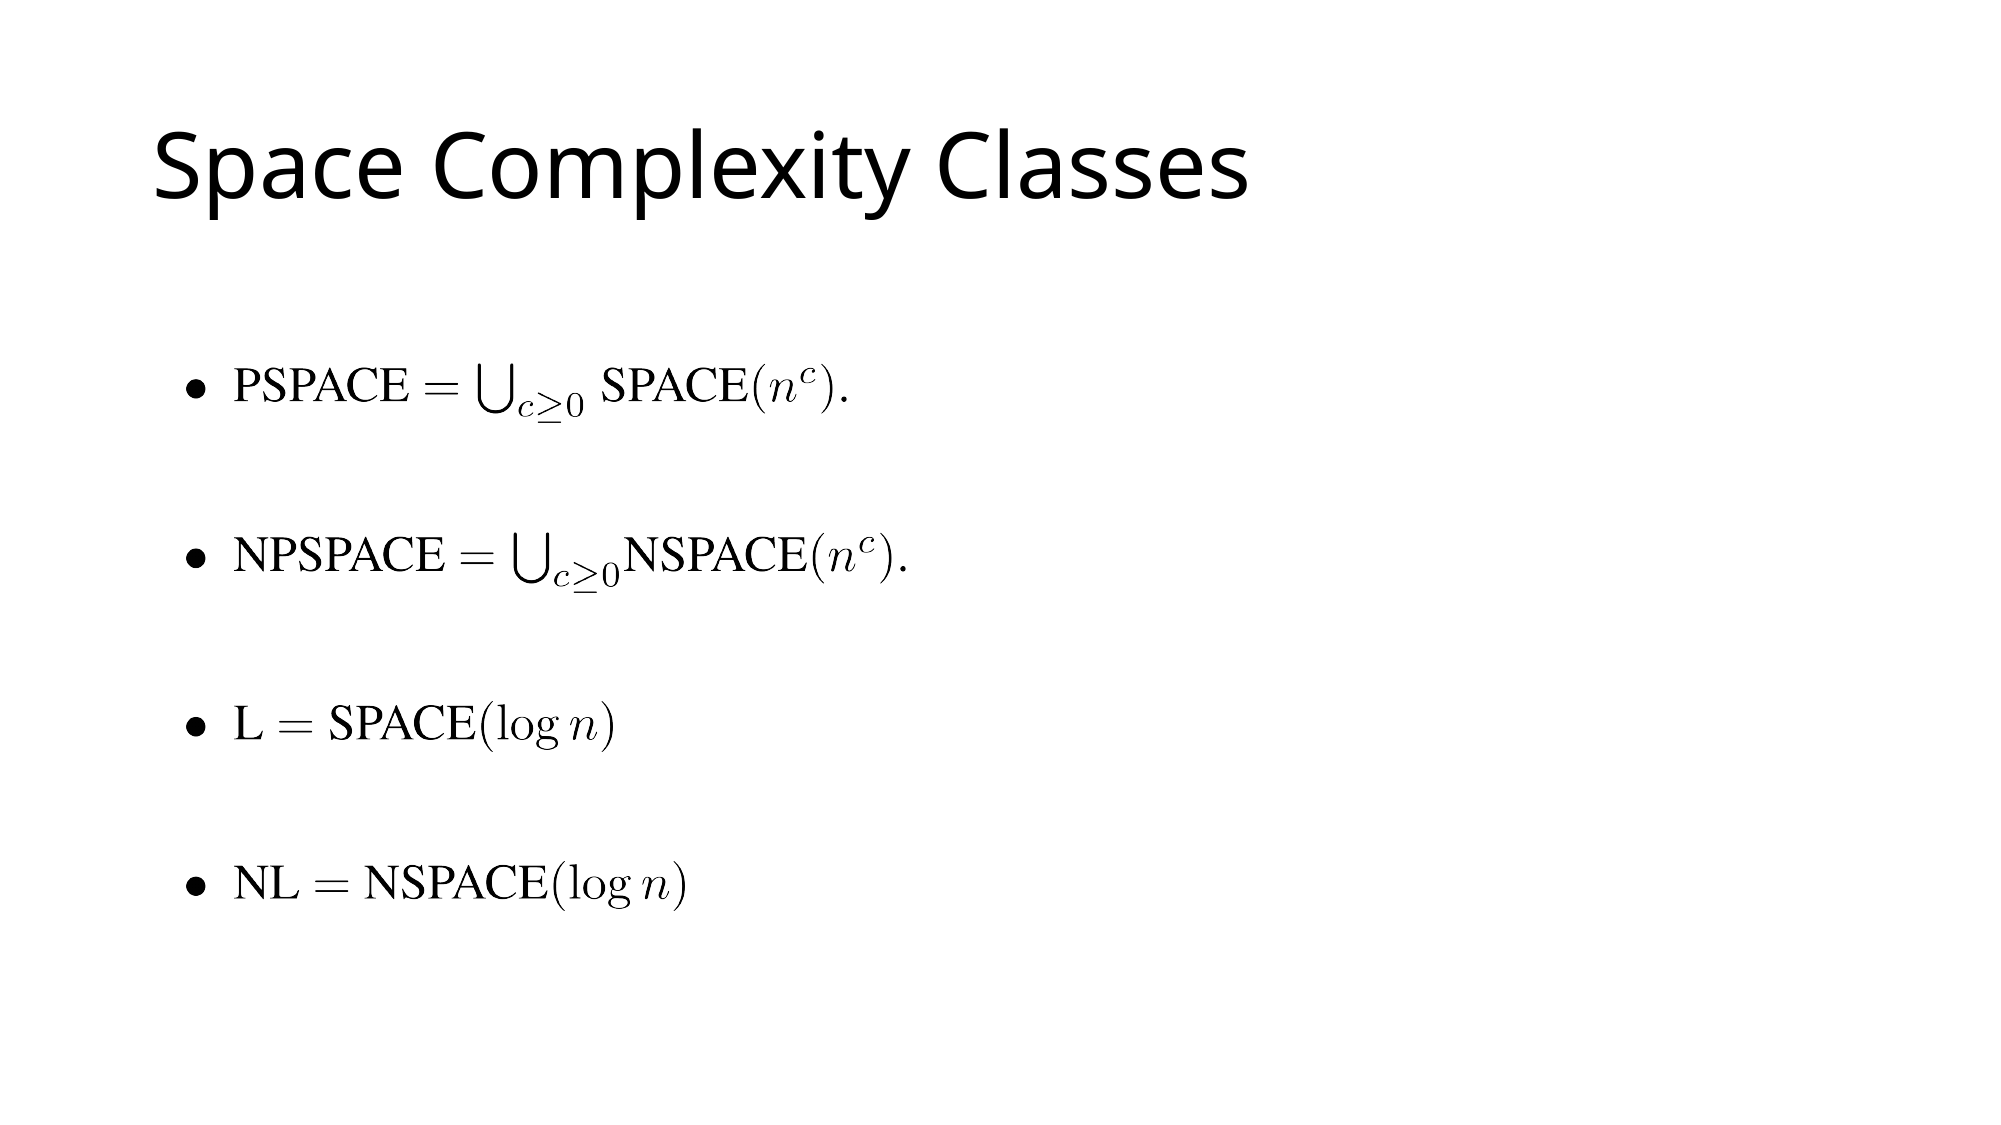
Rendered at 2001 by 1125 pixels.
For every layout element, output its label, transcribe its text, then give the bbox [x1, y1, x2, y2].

picture [186, 701, 613, 752]
picture [186, 861, 685, 911]
picture [186, 532, 906, 593]
picture [186, 363, 847, 423]
title Space Complexity Classes [137, 59, 1863, 278]
